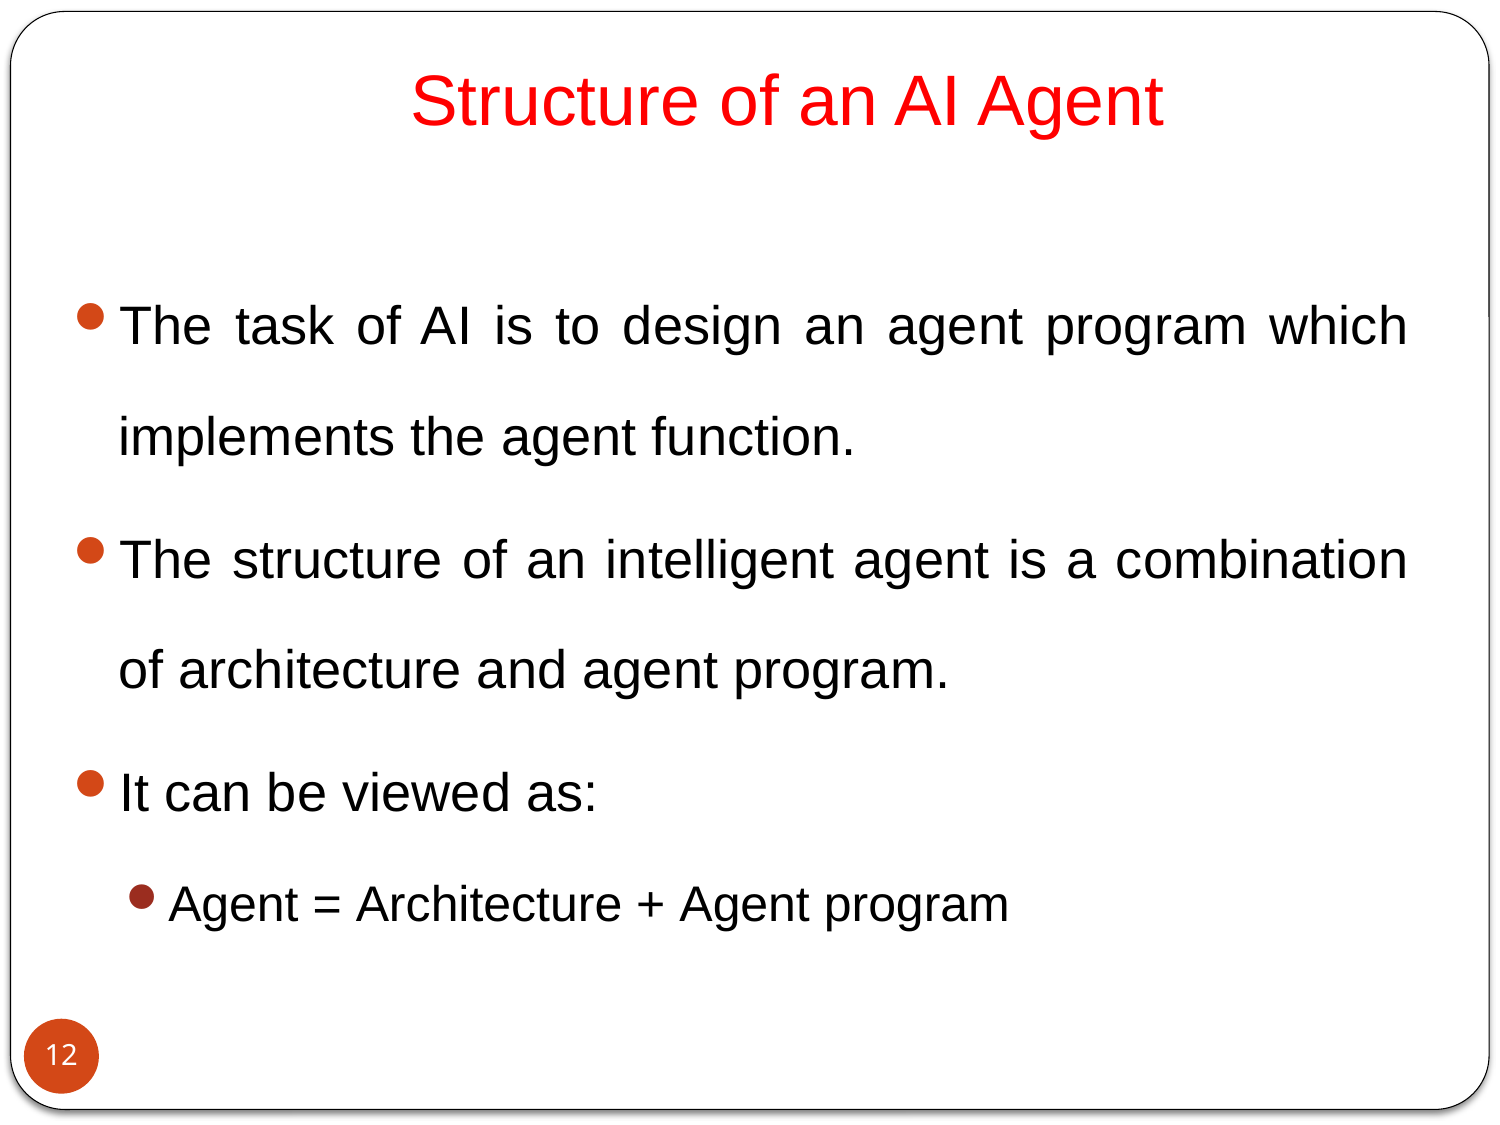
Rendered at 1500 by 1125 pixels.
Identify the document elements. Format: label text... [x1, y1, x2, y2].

title Structure of an AI Agent [150, 45, 1425, 233]
slide_number 12 [23, 1018, 99, 1094]
list The task of AI is to design an agent program which implements the agent function. The structure of an intelligent agent is a combination of architecture and agent program. It can be viewed as: Agent = Architecture + Agent program [58, 237, 1425, 1125]
